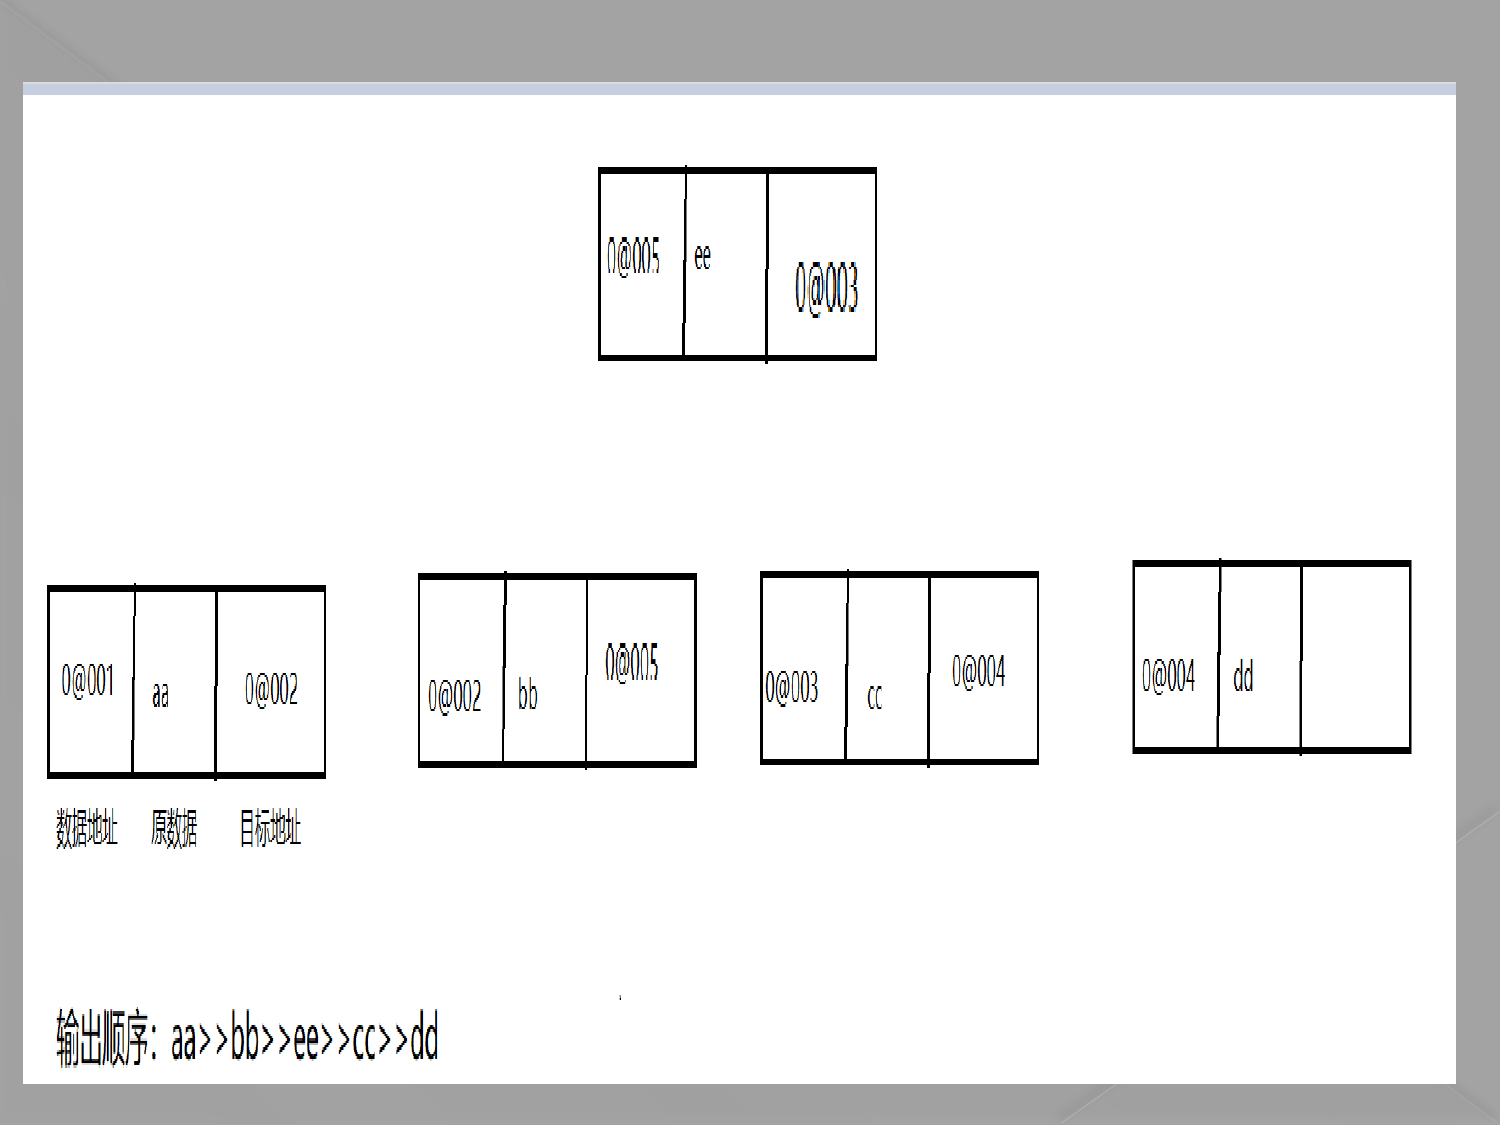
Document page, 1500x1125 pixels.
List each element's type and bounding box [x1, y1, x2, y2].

picture [23, 81, 1456, 1084]
